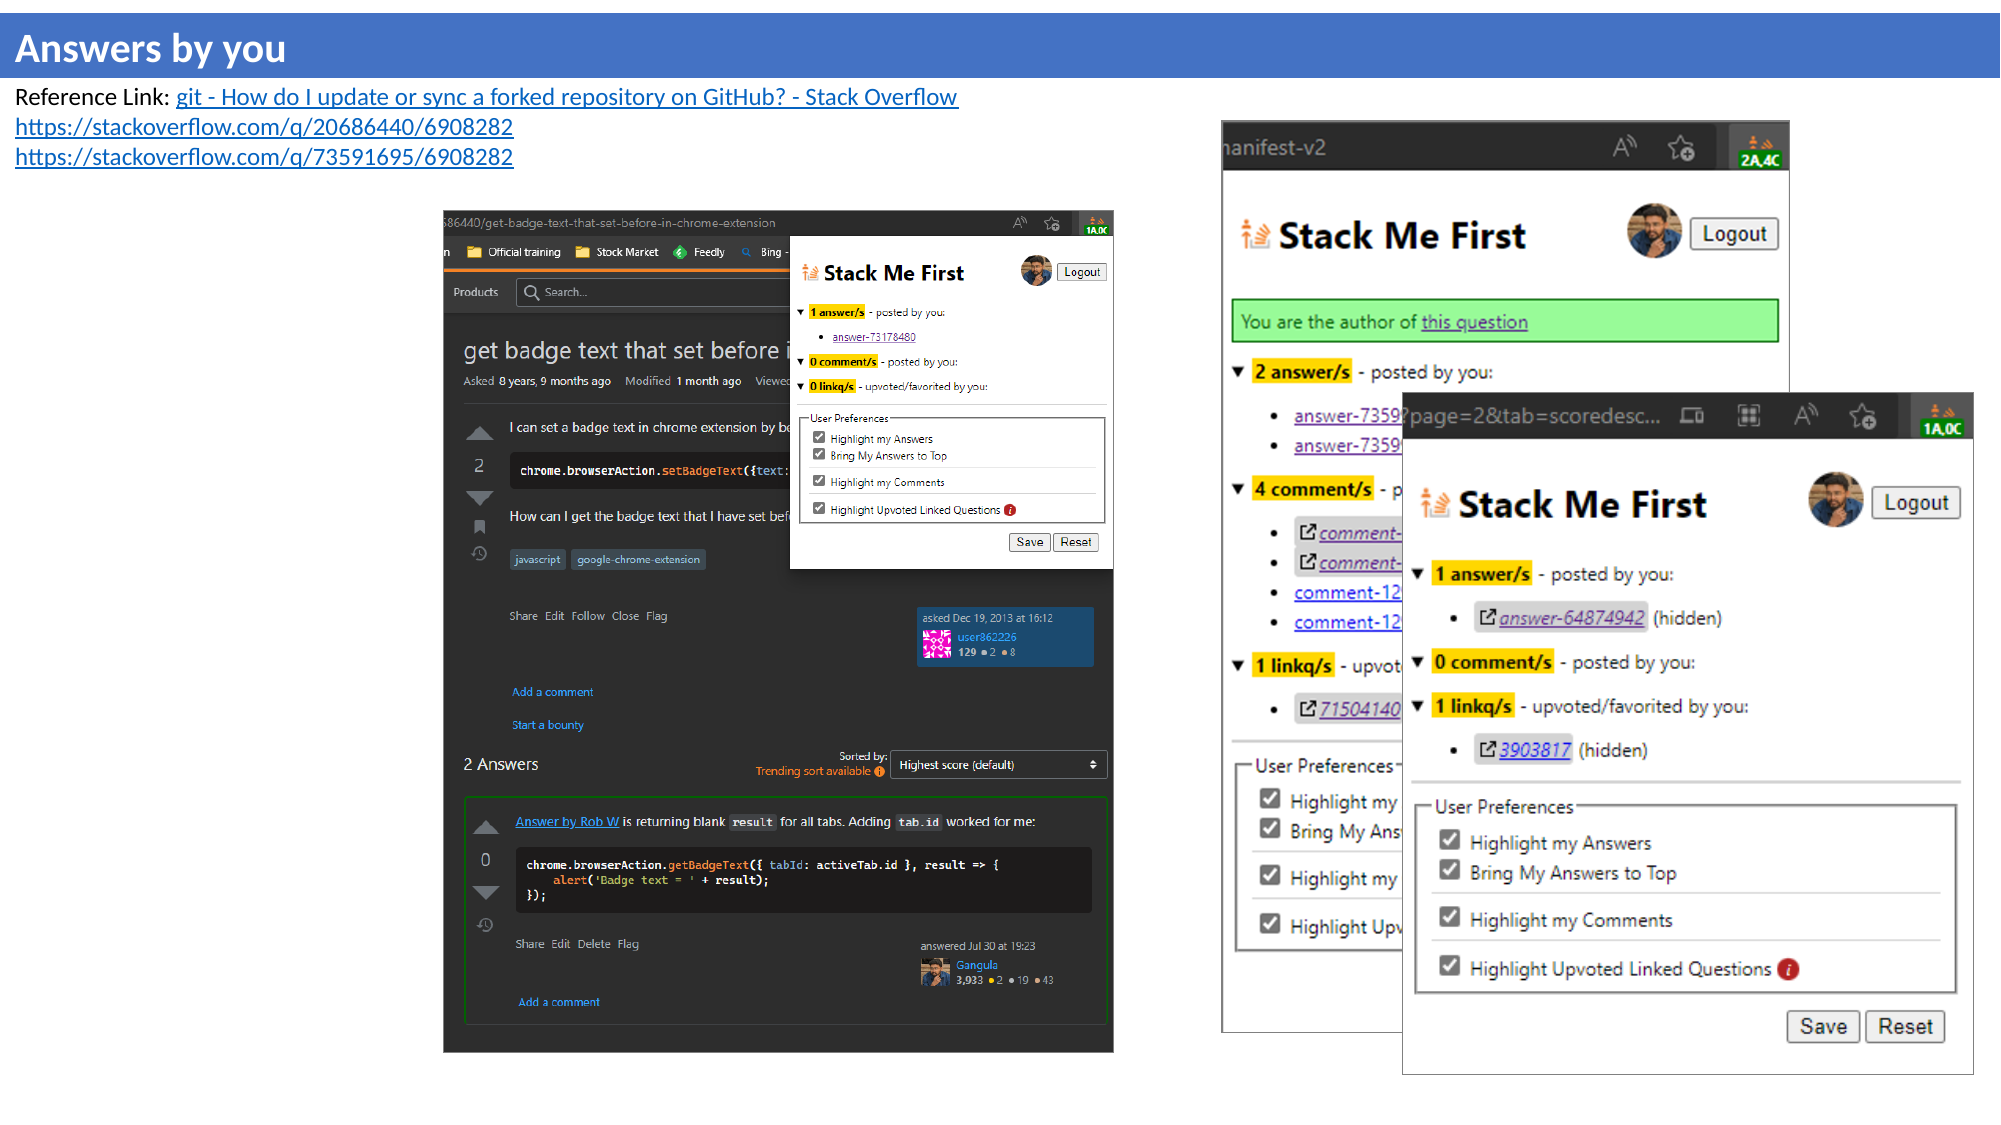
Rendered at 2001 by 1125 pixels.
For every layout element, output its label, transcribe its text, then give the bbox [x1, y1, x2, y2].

text_box Reference Link: git - How do I update or sync a forked repository on GitHub? - Stack Overflow https://stackoverflow.com/q/20686440/6908282 https://stackoverflow.com/q/73591695/6908282 [0, 72, 974, 178]
text_box Answers by you [0, 13, 2000, 78]
picture [443, 210, 1114, 1053]
picture [1221, 120, 1974, 1075]
